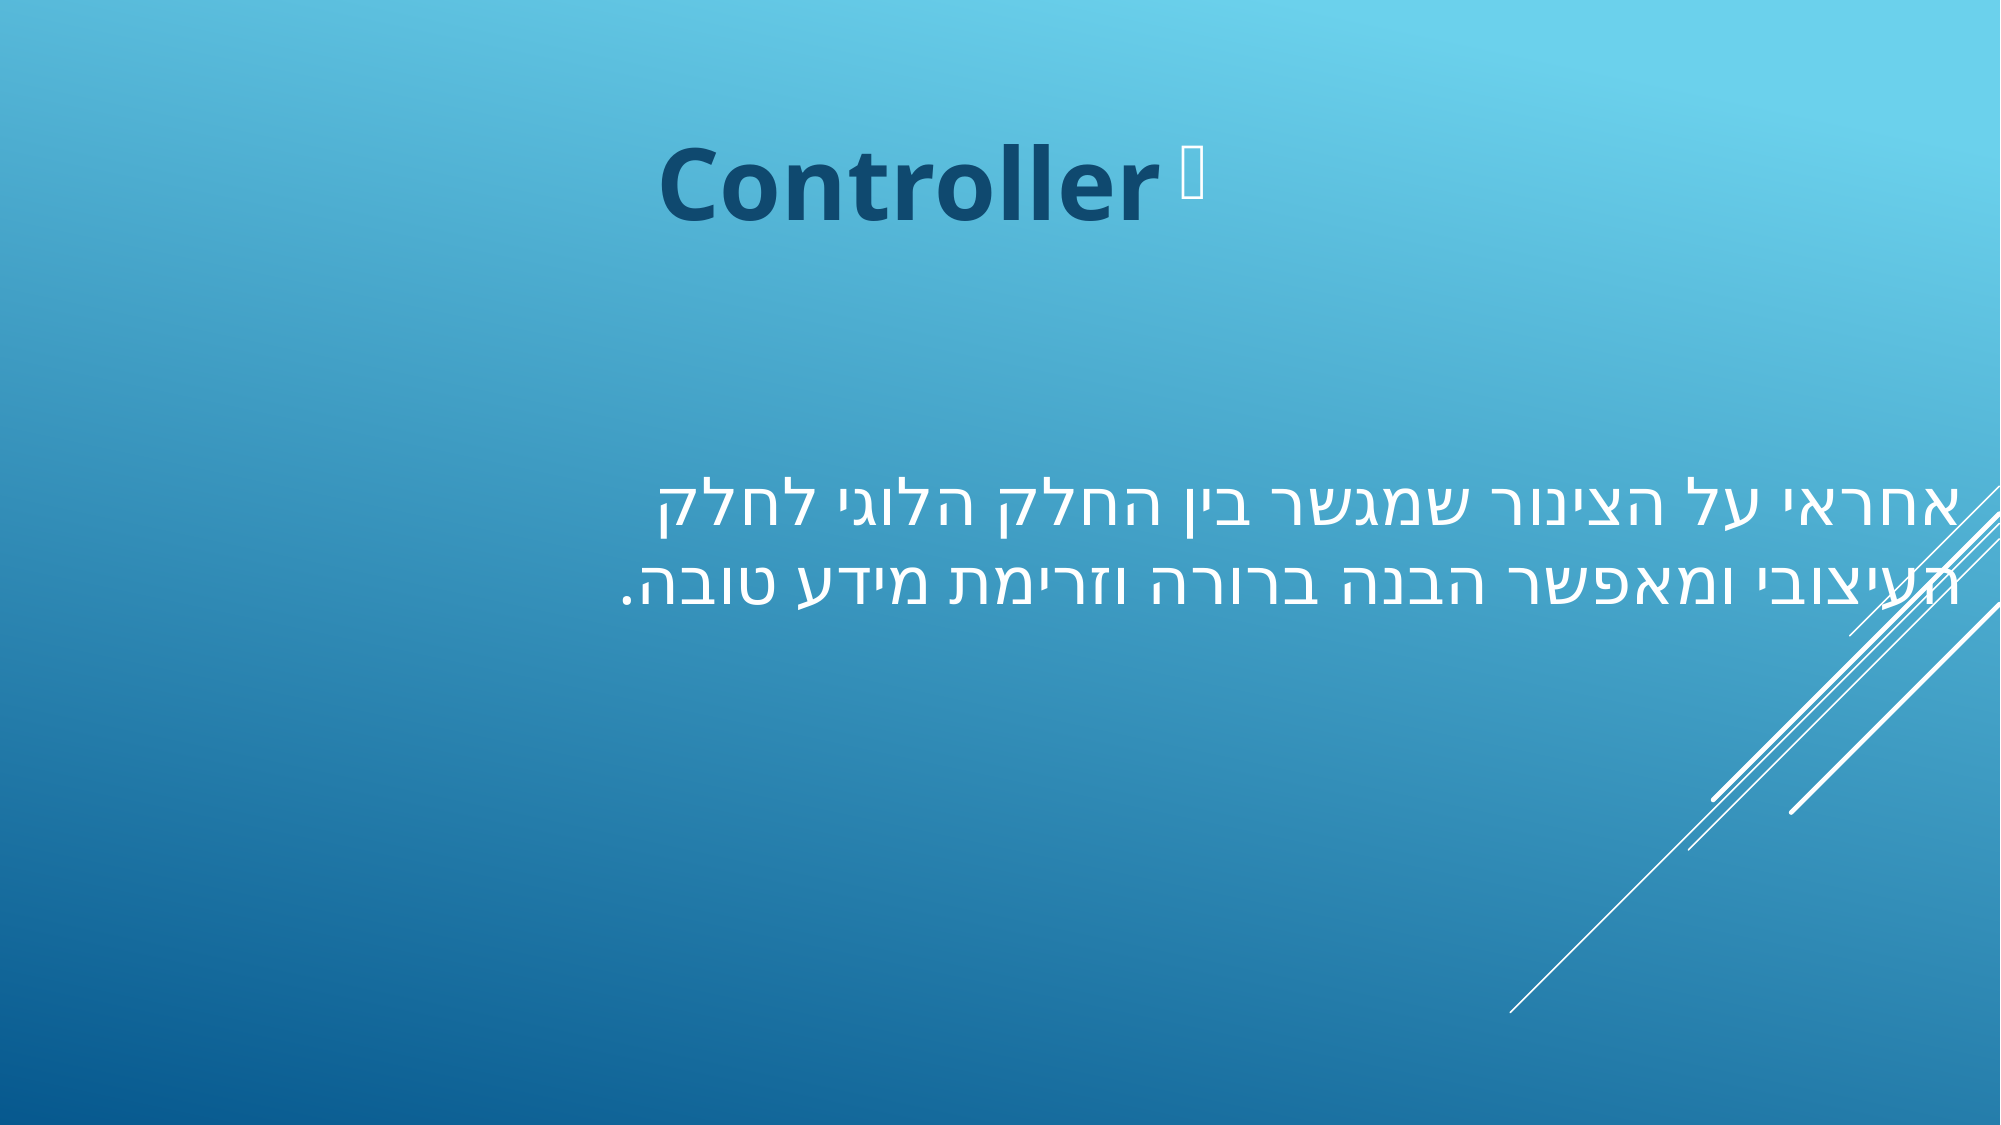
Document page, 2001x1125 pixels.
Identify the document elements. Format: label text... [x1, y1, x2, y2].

text_box Controller [270, 0, 1671, 478]
text_box אחראי על הצינור שמגשר בין החלק הלוגי לחלק העיצובי ומאפשר הבנה ברורה וזרימת מידע טובה. [580, 414, 1981, 663]
